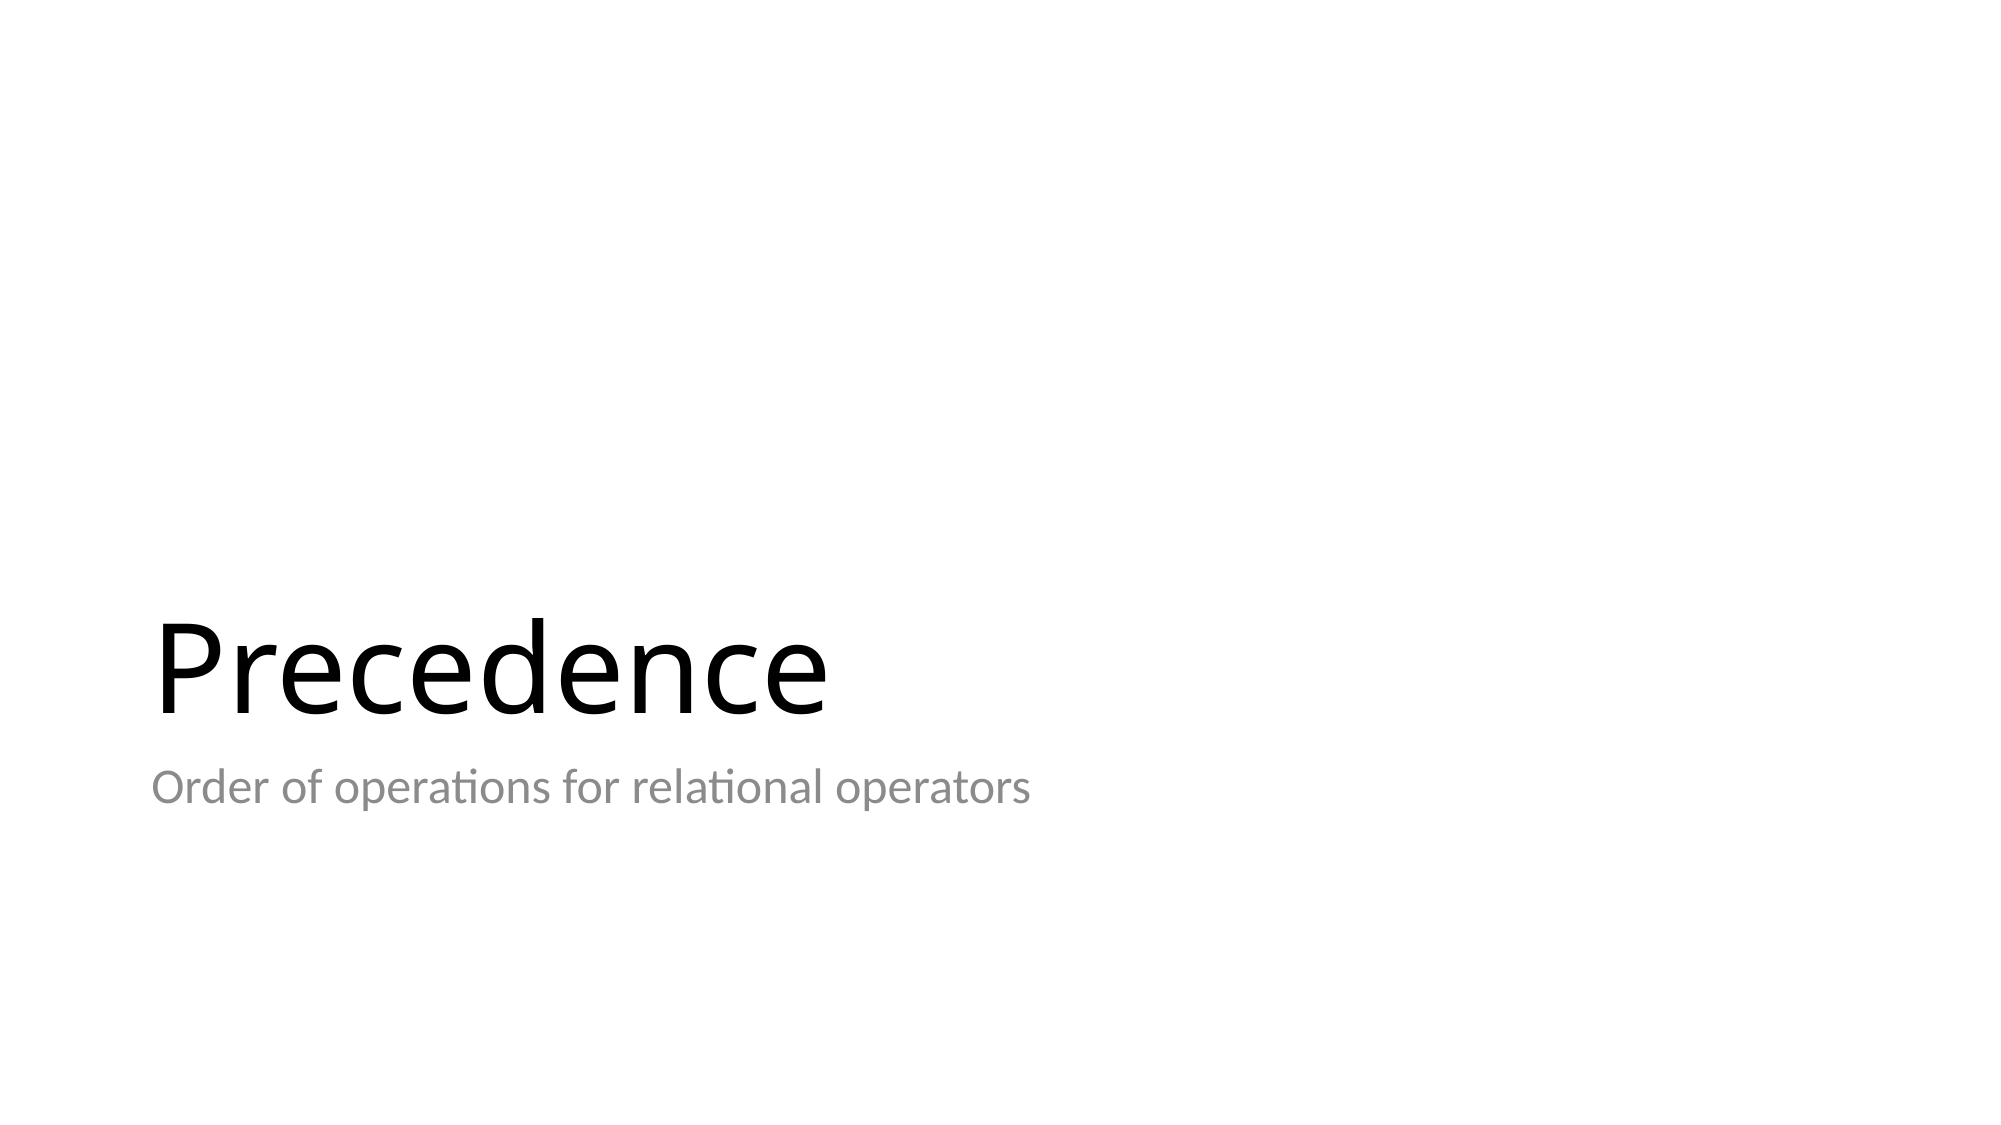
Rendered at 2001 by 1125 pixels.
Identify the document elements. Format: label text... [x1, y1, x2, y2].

title Precedence [136, 280, 1862, 749]
list Order of operations for relational operators [136, 752, 1862, 999]
